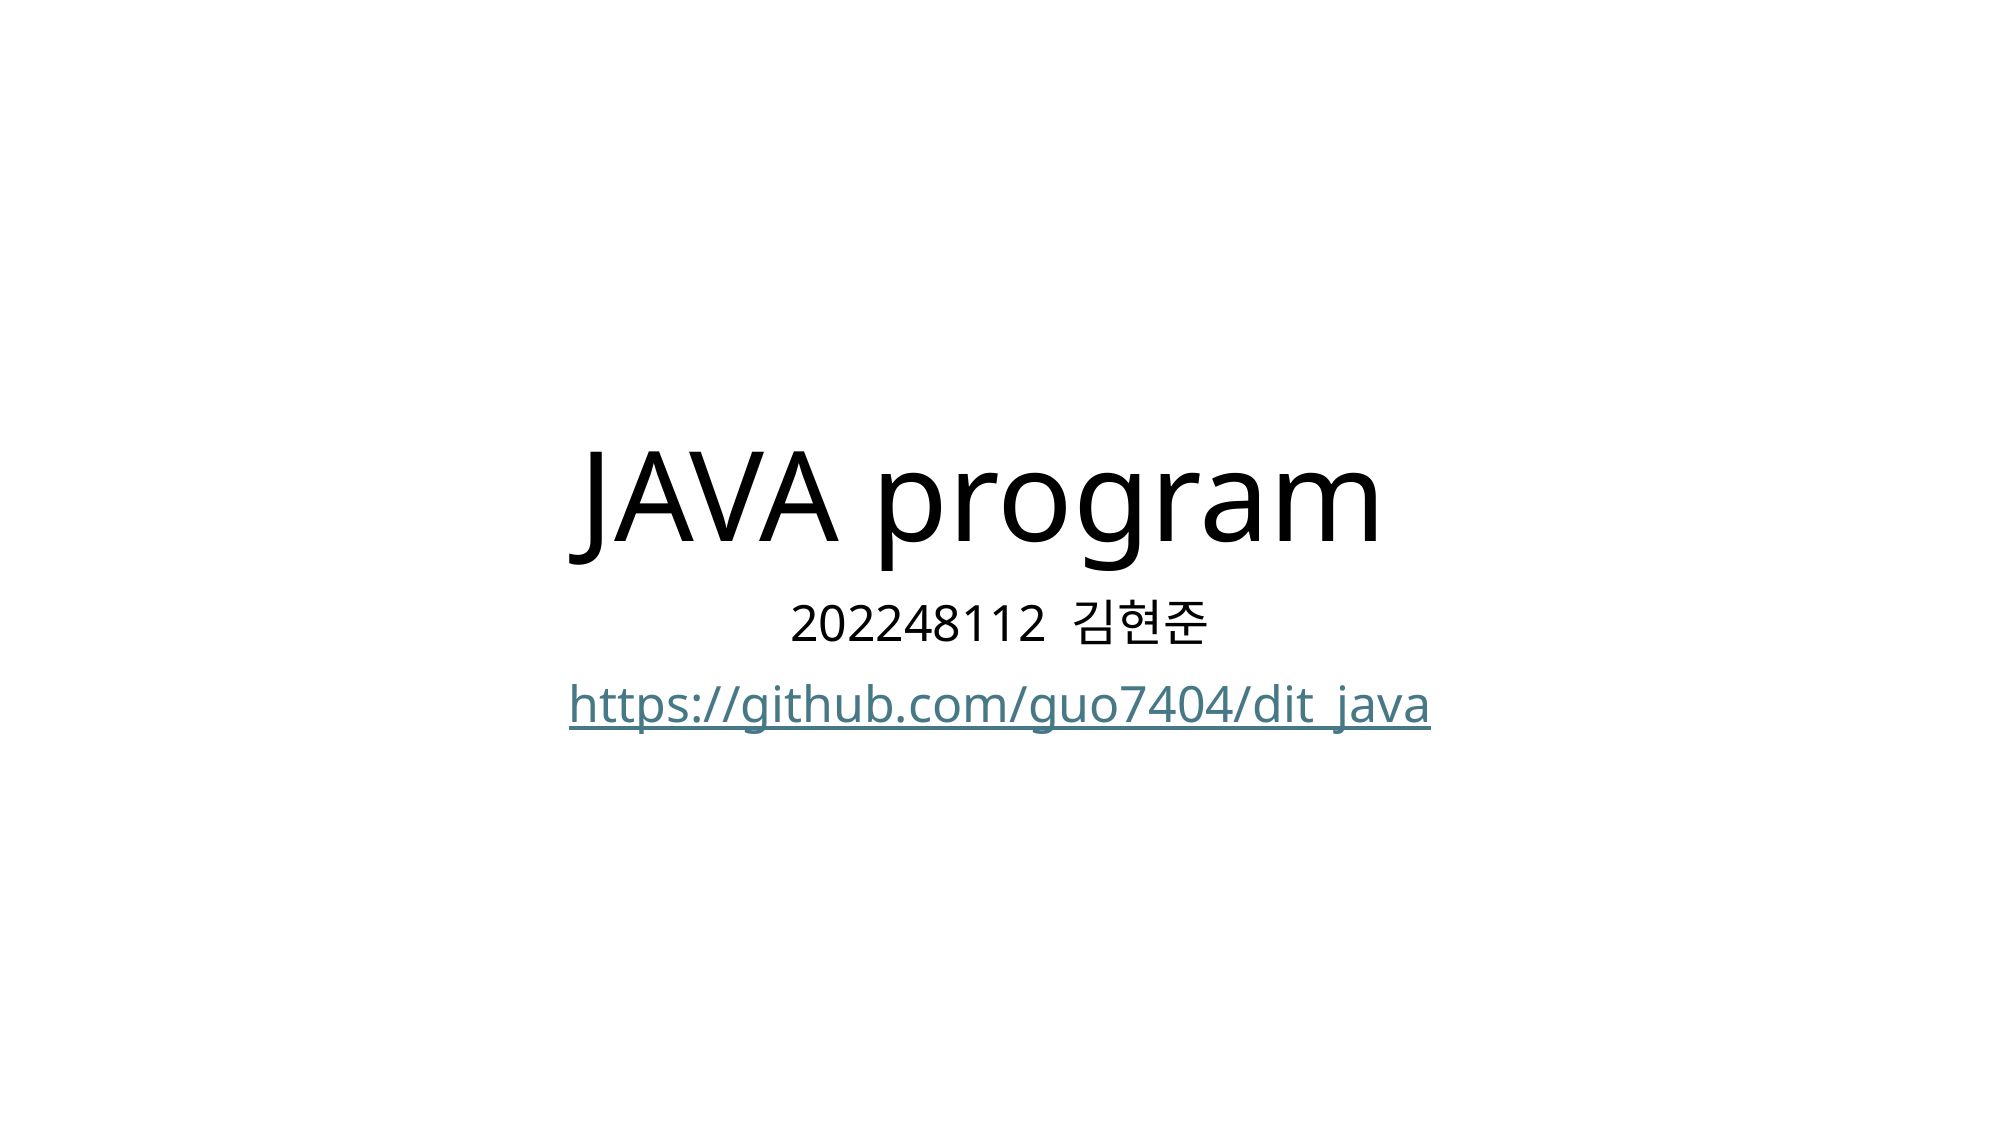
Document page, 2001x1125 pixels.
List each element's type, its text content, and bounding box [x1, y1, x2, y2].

title JAVA program [249, 184, 1750, 576]
subtitle 202248112 김현준 https://github.com/guo7404/dit_java [249, 590, 1750, 863]
